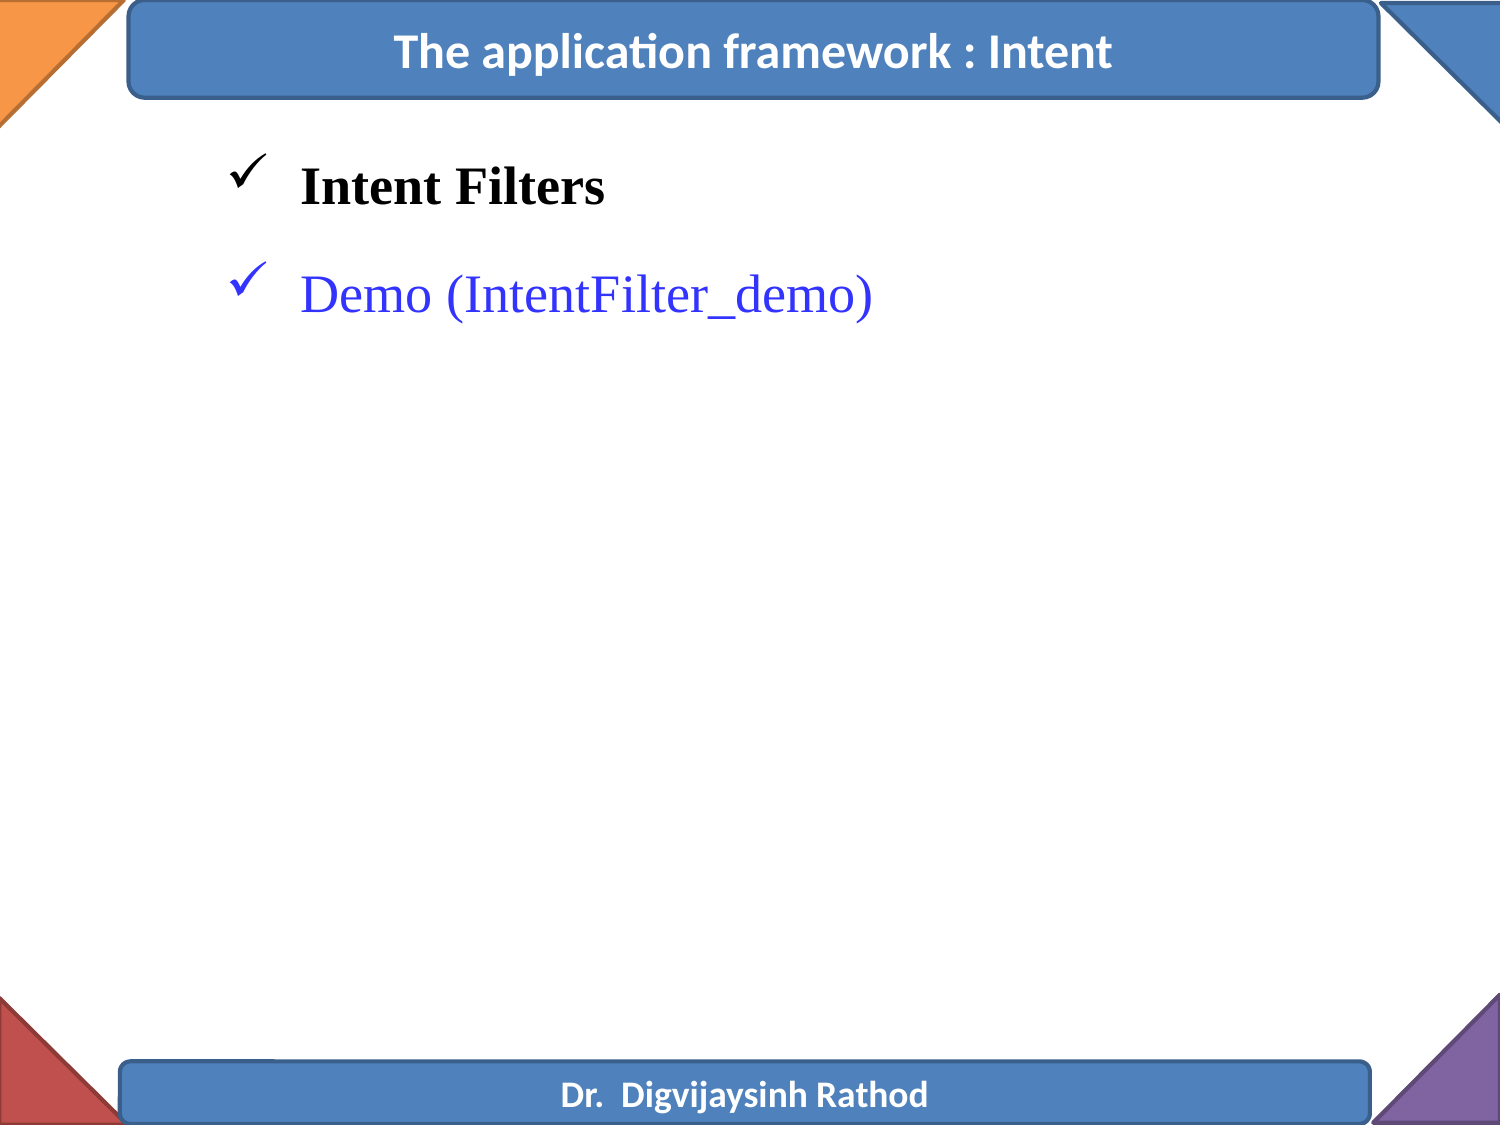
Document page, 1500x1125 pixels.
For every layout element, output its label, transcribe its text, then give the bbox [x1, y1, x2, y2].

text_box [0, 0, 126, 129]
text_box Dr. Digvijaysinh Rathod [117, 1059, 1372, 1125]
text_box [0, 996, 123, 1125]
text_box [1371, 992, 1500, 1125]
text_box [1378, 0, 1500, 124]
text_box The application framework : Intent [126, 0, 1381, 100]
subtitle Intent Filters Demo (IntentFilter_demo) [60, 110, 1463, 1008]
